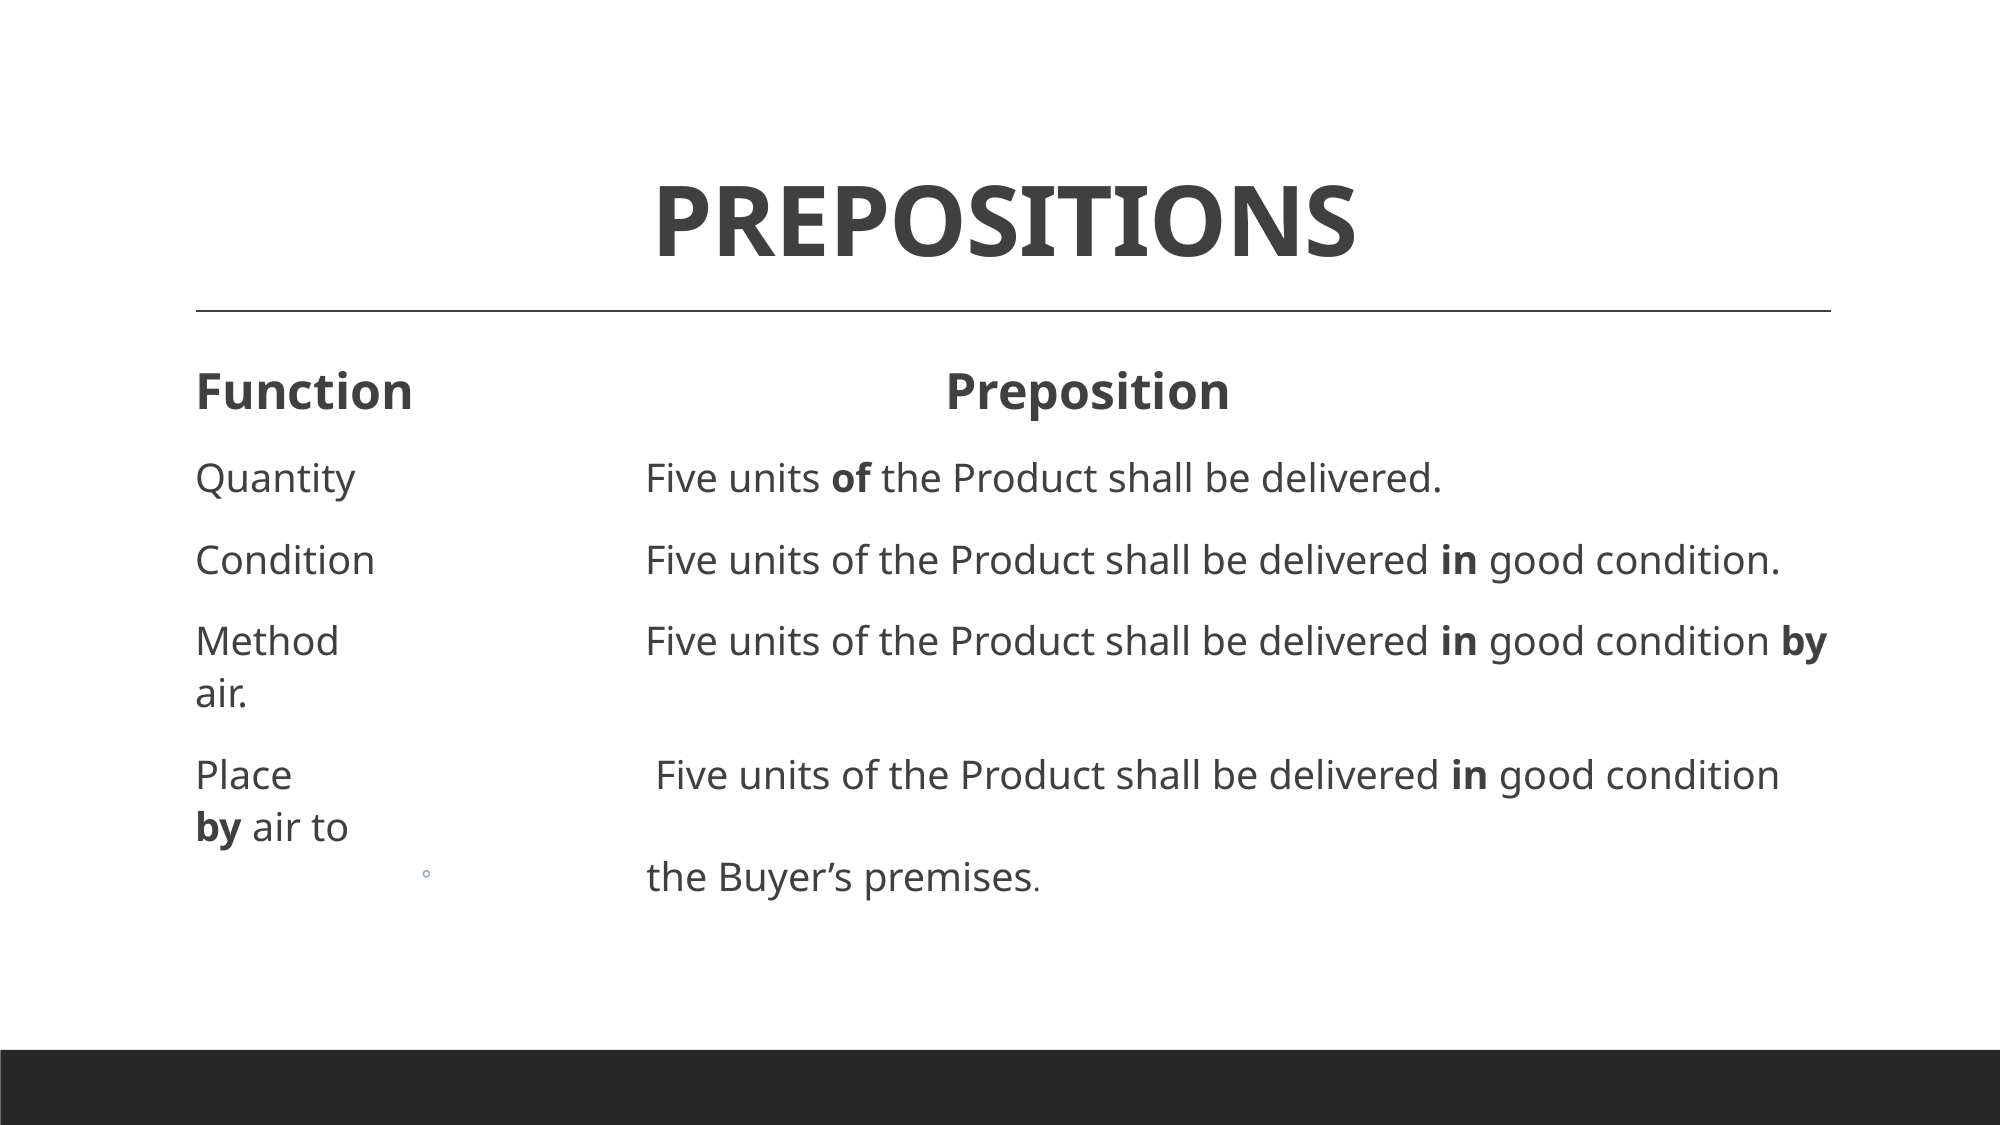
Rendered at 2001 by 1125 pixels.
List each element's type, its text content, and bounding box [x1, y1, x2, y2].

title PREPOSITIONS [180, 47, 1830, 285]
list Function Preposition Quantity Five units of the Product shall be delivered. Condition Five units of the Product shall be delivered in good condition. Method Five units of the Product shall be delivered in good condition by air. Place Five units of the Product shall be delivered in good condition by air to the Buyer’s premises. [180, 345, 1830, 963]
